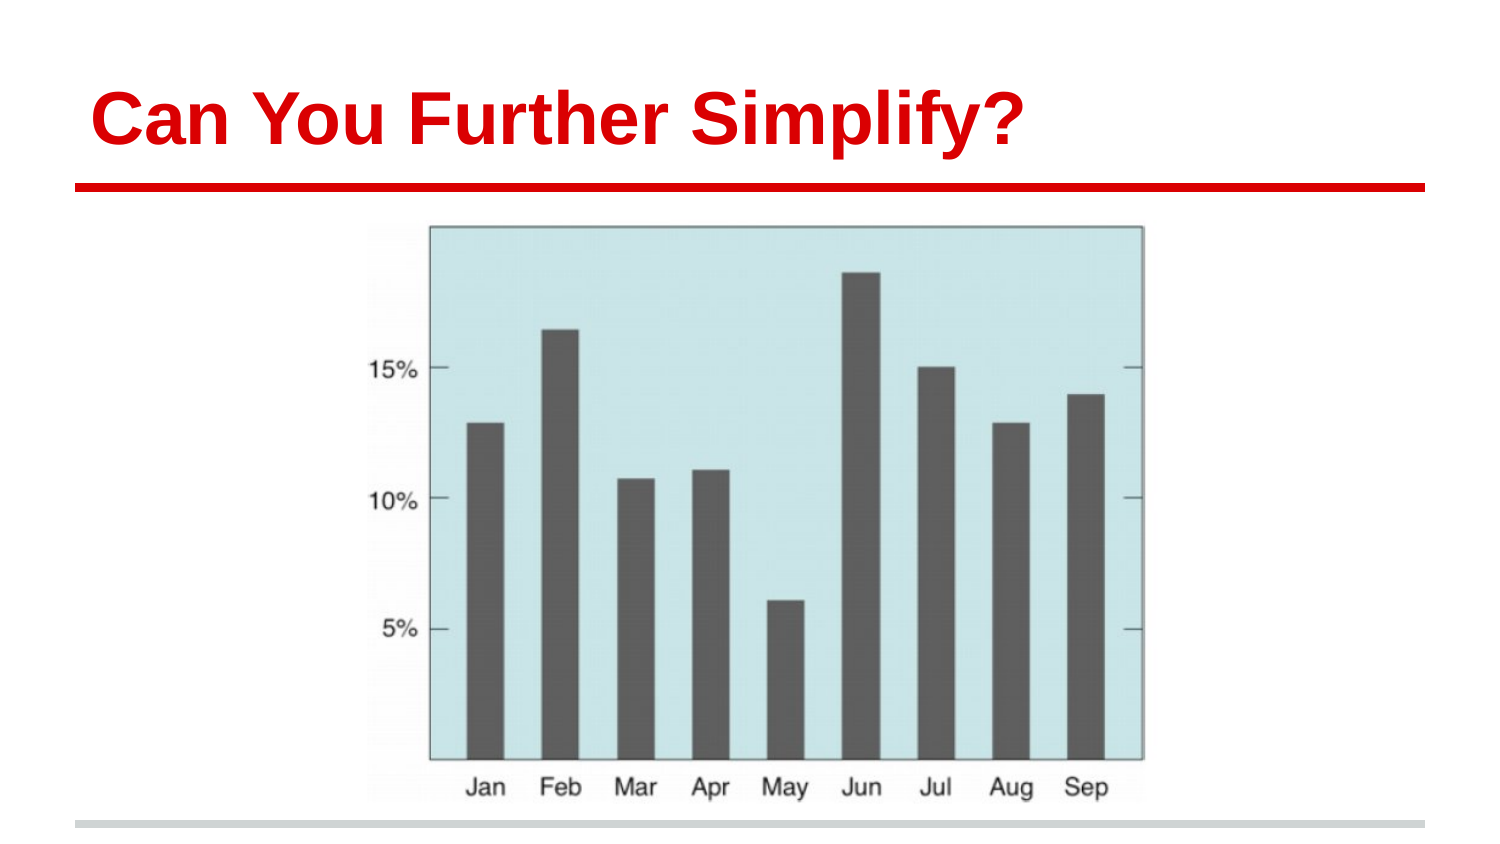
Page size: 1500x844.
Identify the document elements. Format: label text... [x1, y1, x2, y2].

title Can You Further Simplify? [75, 33, 1425, 175]
picture [358, 201, 1166, 812]
